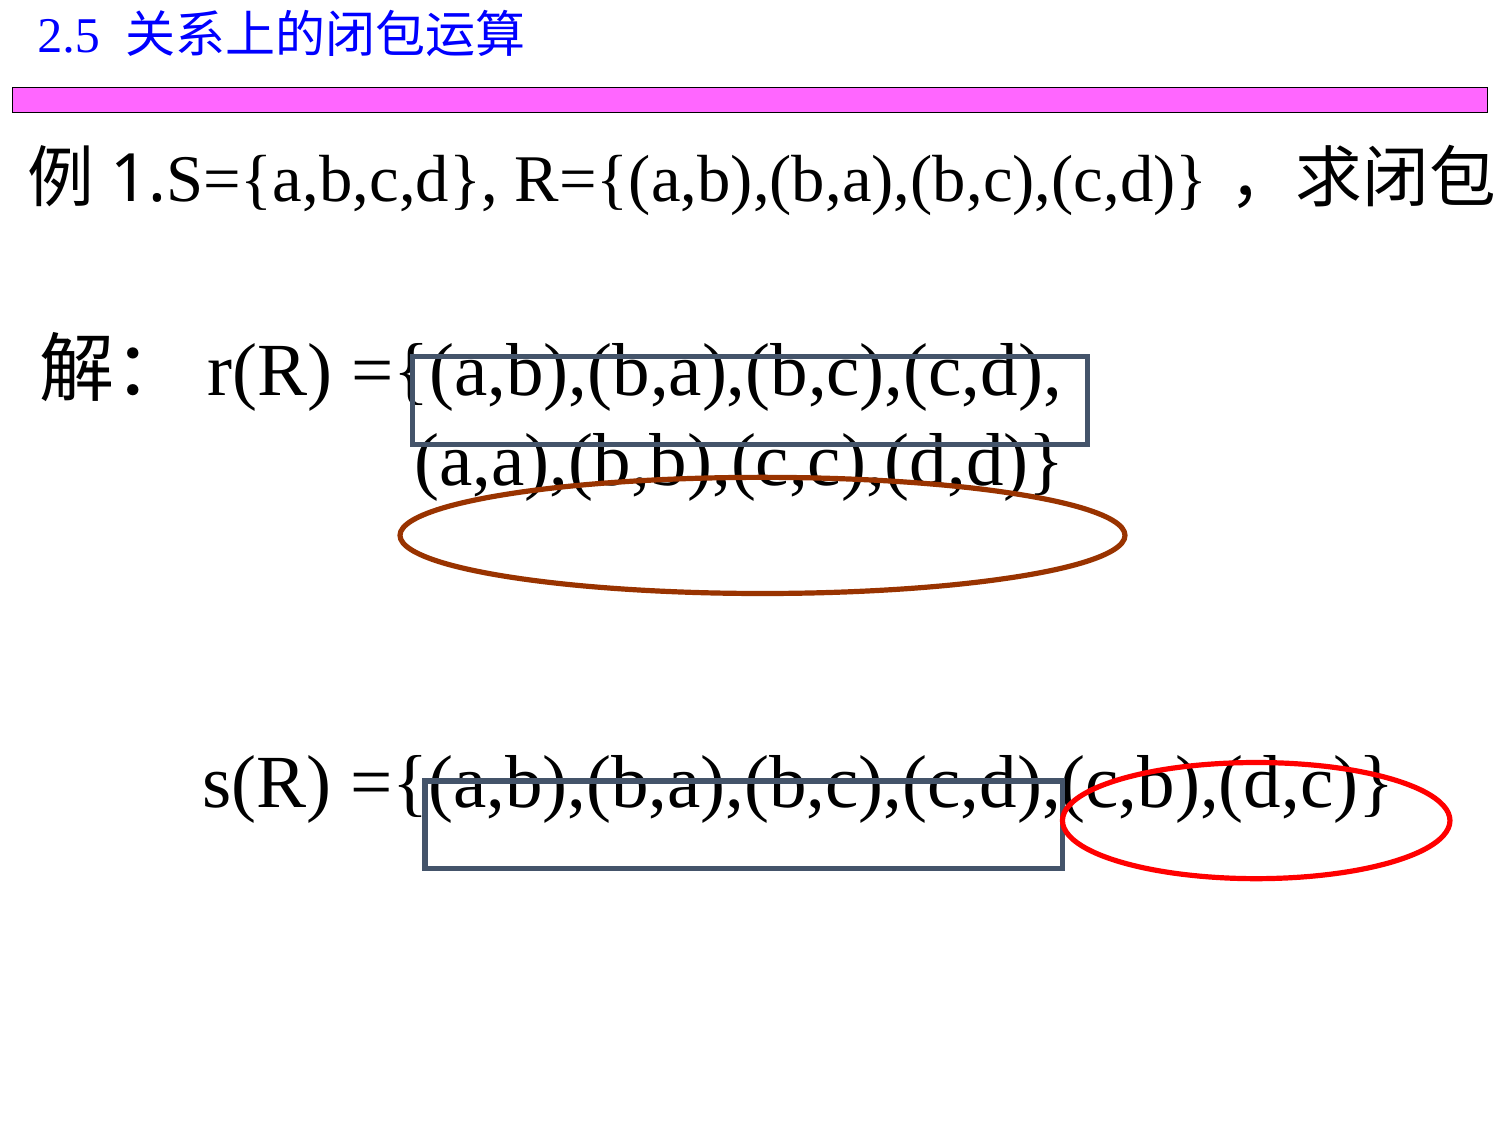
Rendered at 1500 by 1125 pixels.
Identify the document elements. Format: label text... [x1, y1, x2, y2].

text_box [399, 477, 1126, 594]
text_box [1062, 762, 1450, 879]
text_box 2.5 关系上的闭包运算 [22, 0, 550, 71]
text_box 例1.S={a,b,c,d}, R={(a,b),(b,a),(b,c),(c,d)} ，求闭包 [12, 127, 1500, 223]
text_box s(R) ={(a,b),(b,a),(b,c),(c,d),(c,b),(d,c)} [187, 724, 1450, 830]
text_box [425, 780, 1063, 869]
text_box [412, 356, 1088, 445]
text_box [12, 87, 1488, 113]
text_box 解：r(R) ={(a,b),(b,a),(b,c),(c,d), (a,a),(b,b),(c,c),(d,d)} [24, 312, 1338, 508]
